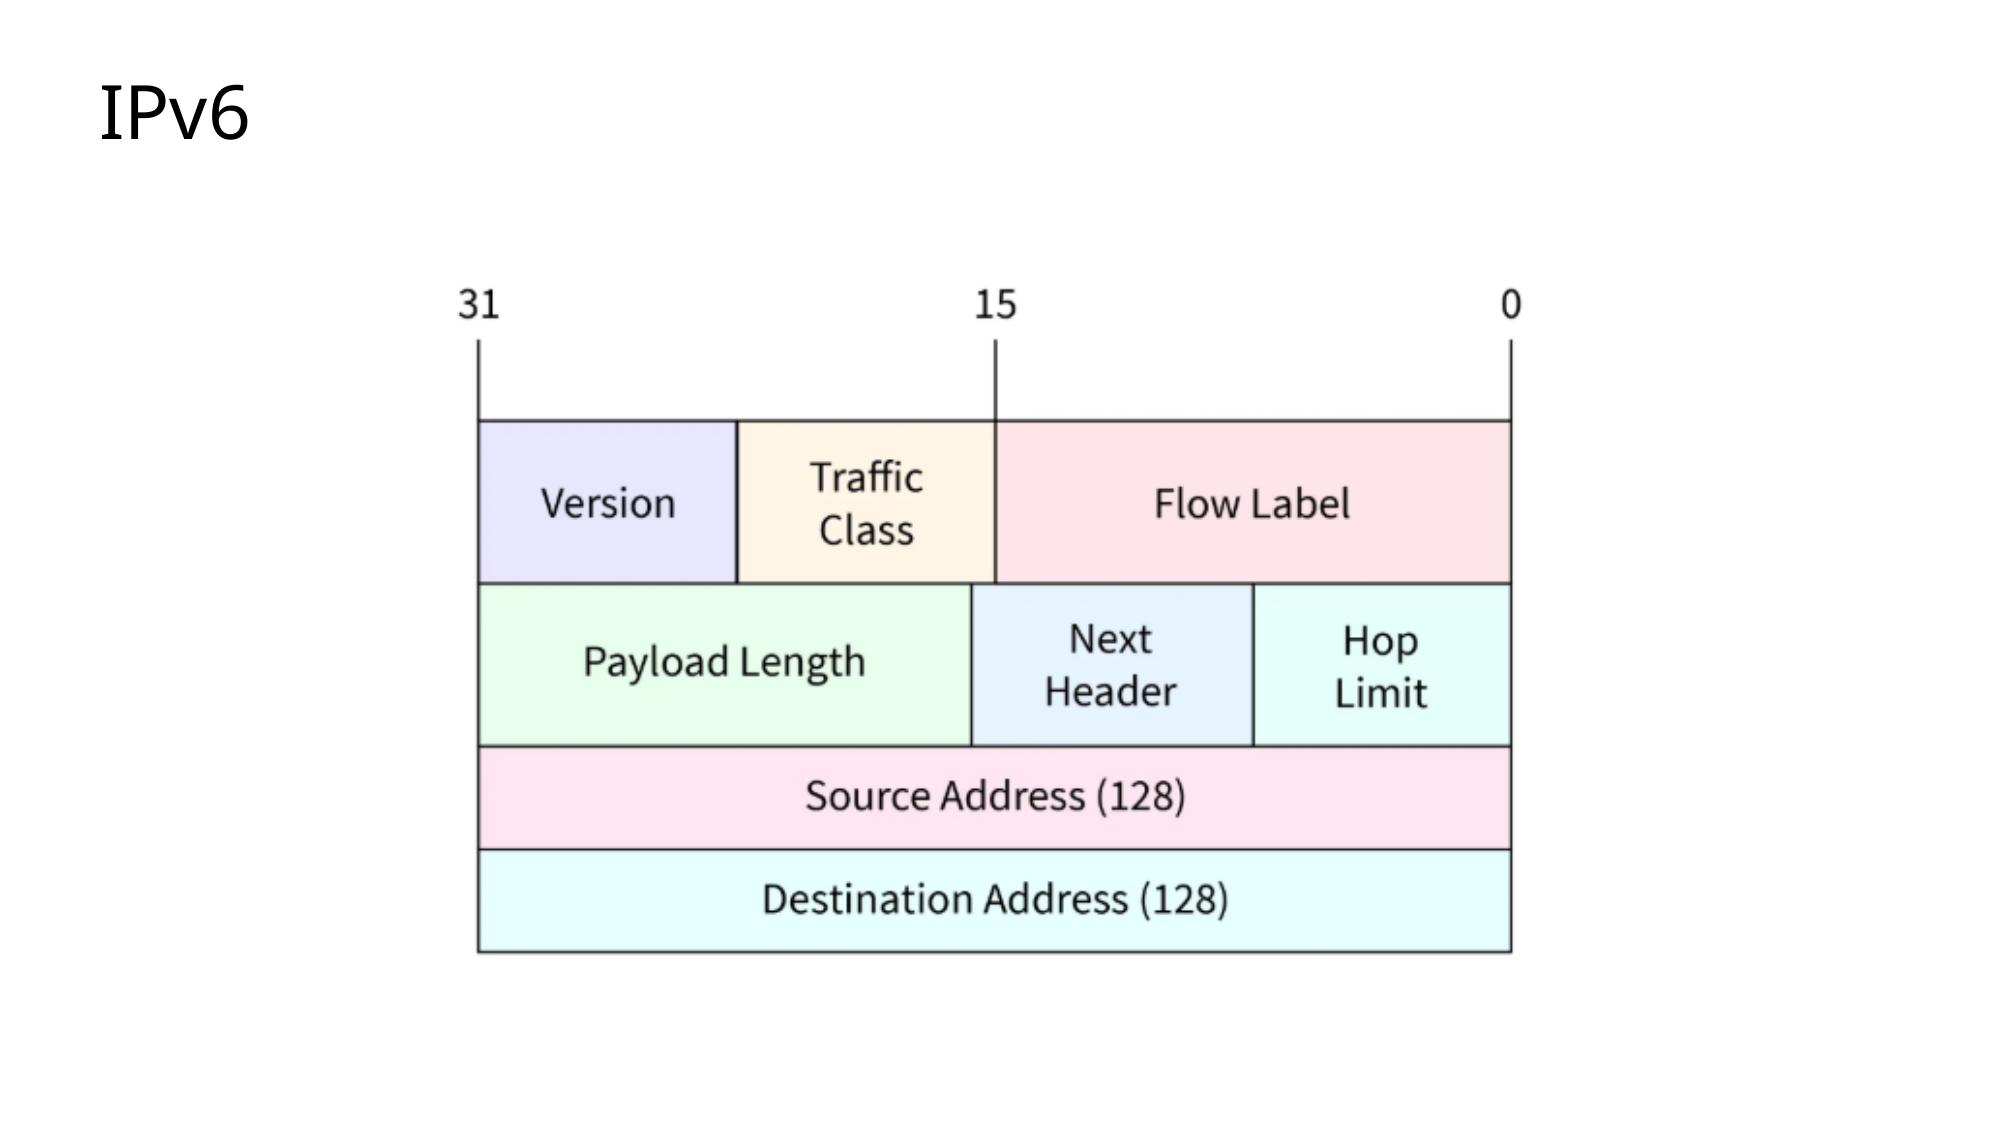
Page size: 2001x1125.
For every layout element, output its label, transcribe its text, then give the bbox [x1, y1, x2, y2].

text_box IPv6 [84, 57, 1191, 162]
picture [343, 219, 1657, 1028]
